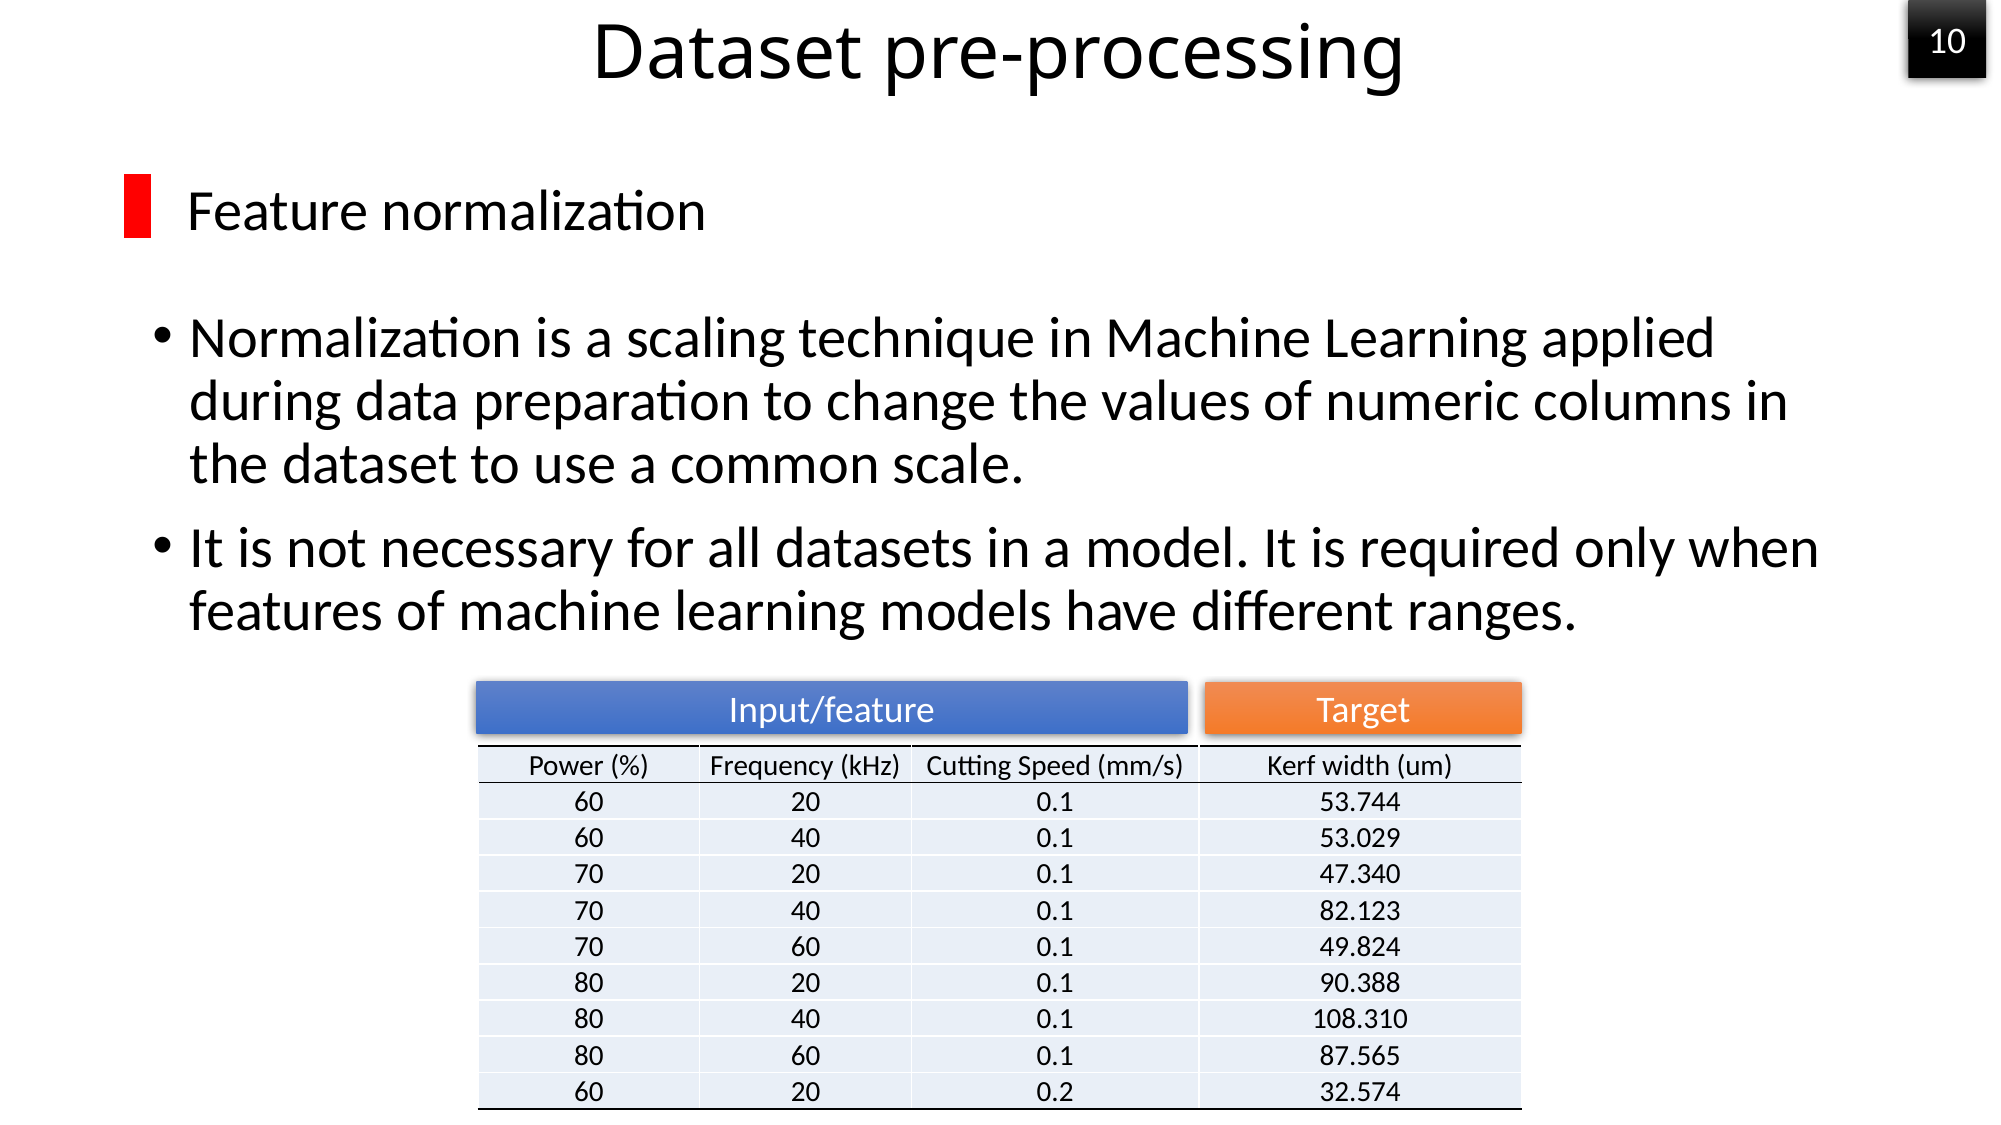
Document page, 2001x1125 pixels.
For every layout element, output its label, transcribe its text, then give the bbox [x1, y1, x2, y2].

table_cell 70 [479, 856, 699, 890]
text_box Target [1205, 682, 1522, 734]
table_header Frequency (kHz) [700, 747, 911, 782]
table_cell 60 [479, 820, 699, 854]
table_cell 0.1 [912, 892, 1198, 927]
table_cell 0.1 [912, 928, 1198, 963]
table_cell 108.310 [1200, 1001, 1521, 1035]
table_cell 40 [700, 820, 911, 854]
table_cell 60 [479, 783, 699, 818]
table_cell 87.565 [1200, 1037, 1521, 1072]
list Normalization is a scaling technique in Machine Learning applied during data preparation to change the values of numeric columns in the dataset to use a common scale. It is not necessary for all datasets in a model. It is required only when features of machine learning models have different ranges. [137, 299, 1863, 667]
table_cell 53.744 [1200, 783, 1521, 818]
table_cell 0.1 [912, 820, 1198, 854]
table_cell 80 [479, 965, 699, 999]
table_cell 0.2 [912, 1073, 1198, 1108]
table_cell 32.574 [1200, 1073, 1521, 1108]
table_cell 0.1 [912, 856, 1198, 890]
text_box Feature normalization [172, 164, 723, 250]
table_cell 60 [700, 928, 911, 963]
table_cell 0.1 [912, 965, 1198, 999]
table_cell 49.824 [1200, 928, 1521, 963]
table_cell 20 [700, 1073, 911, 1108]
table_cell 0.1 [912, 783, 1198, 818]
table_cell 0.1 [912, 1037, 1198, 1072]
slide_number 10 [1908, 0, 1987, 78]
table_cell 40 [700, 1001, 911, 1035]
table_cell 40 [700, 892, 911, 927]
table_cell 60 [479, 1073, 699, 1108]
table_cell 47.340 [1200, 856, 1521, 890]
table_cell 20 [700, 965, 911, 999]
table_header Kerf width (um) [1200, 747, 1521, 782]
table_cell 82.123 [1200, 892, 1521, 927]
table_cell 60 [700, 1037, 911, 1072]
table_cell 70 [479, 892, 699, 927]
table_cell 80 [479, 1001, 699, 1035]
table_cell 53.029 [1200, 820, 1521, 854]
text_box [124, 174, 151, 238]
table_header Cutting Speed (mm/s) [912, 747, 1198, 782]
table_cell 20 [700, 783, 911, 818]
title Dataset pre-processing [137, 0, 1863, 110]
table_cell 90.388 [1200, 965, 1521, 999]
table_cell 20 [700, 856, 911, 890]
table_cell 80 [479, 1037, 699, 1072]
table_header Power (%) [478, 747, 699, 782]
text_box Input/feature [476, 681, 1188, 734]
table_cell 0.1 [912, 1001, 1198, 1035]
table_cell 70 [479, 928, 699, 963]
